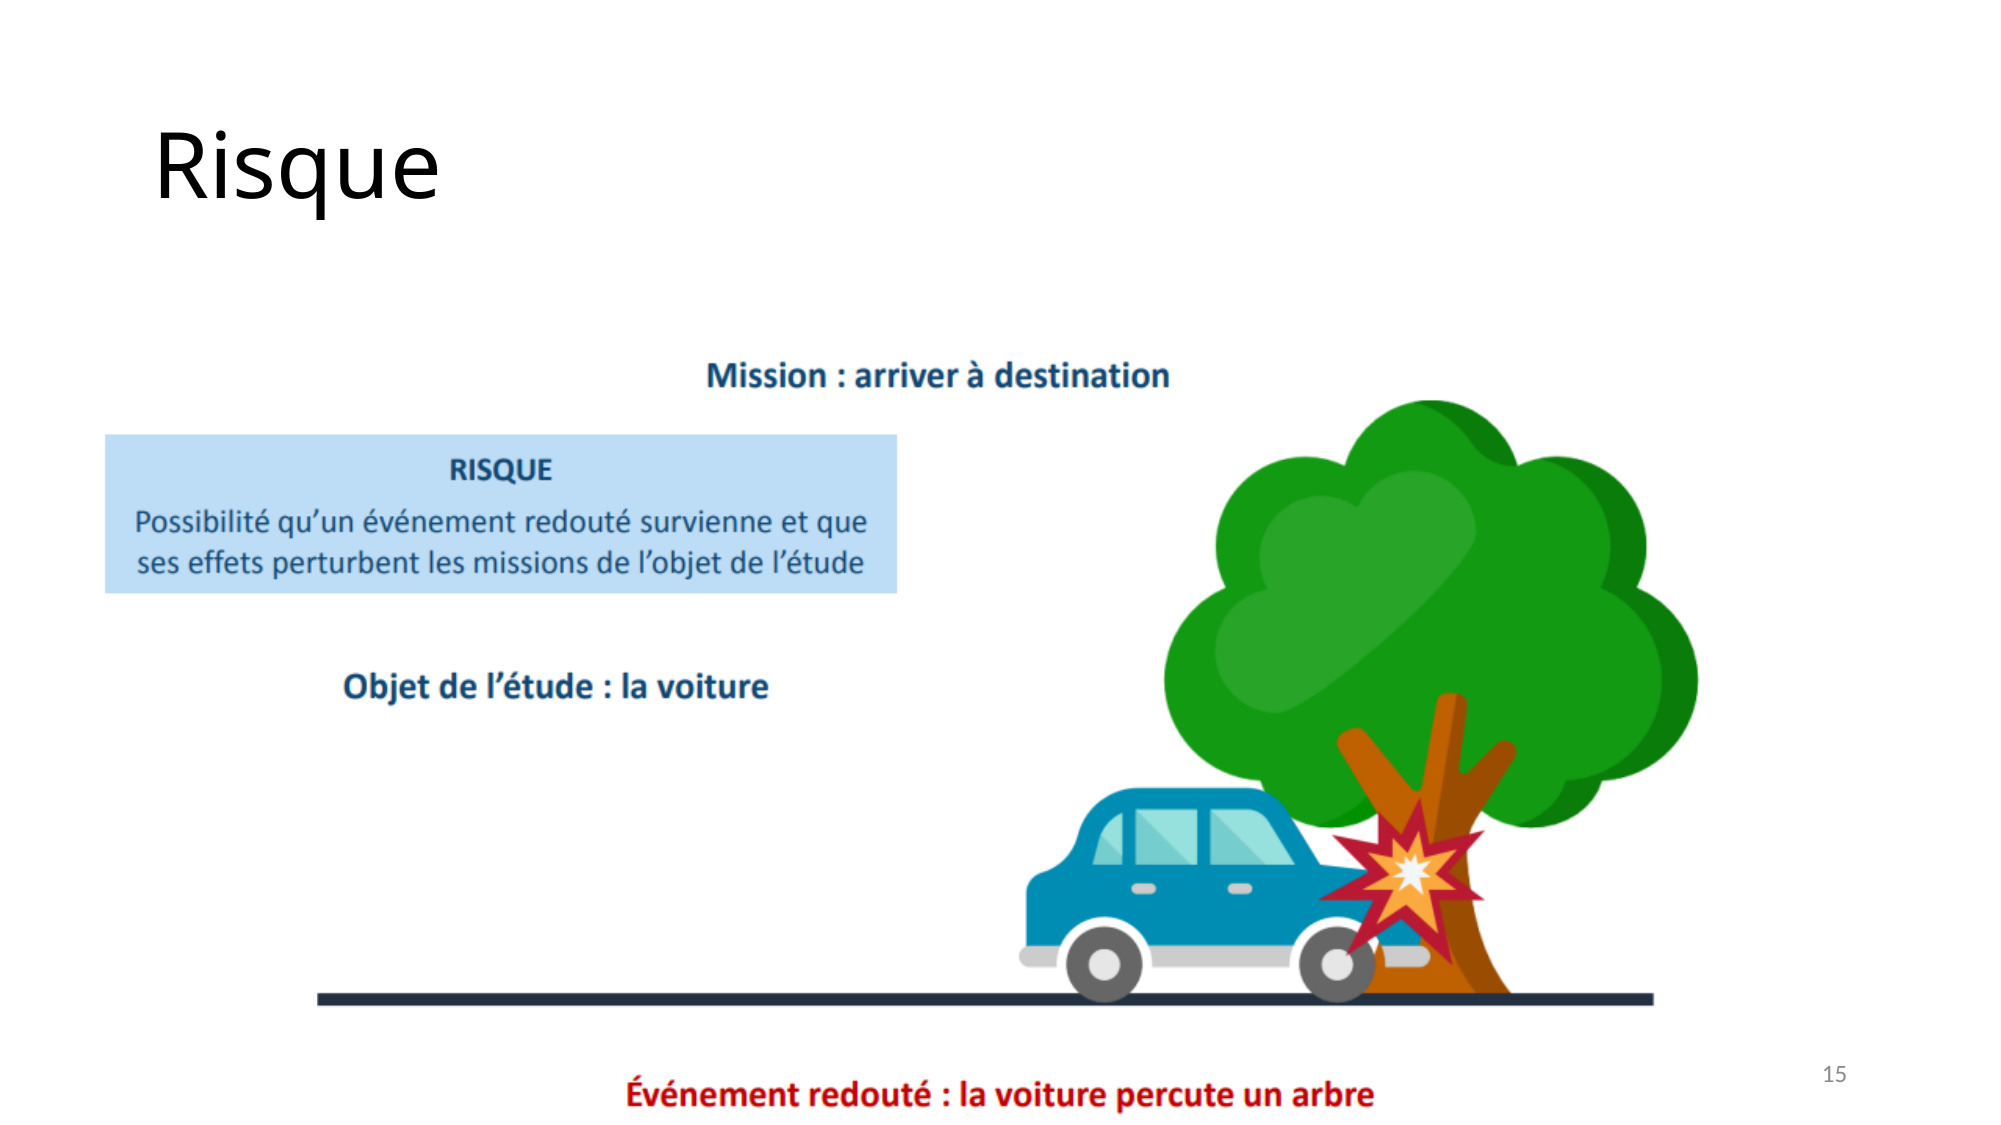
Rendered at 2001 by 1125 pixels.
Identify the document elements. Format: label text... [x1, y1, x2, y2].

picture [96, 324, 1745, 1125]
slide_number 15 [1745, 1042, 1863, 1103]
title Risque [137, 59, 1863, 278]
